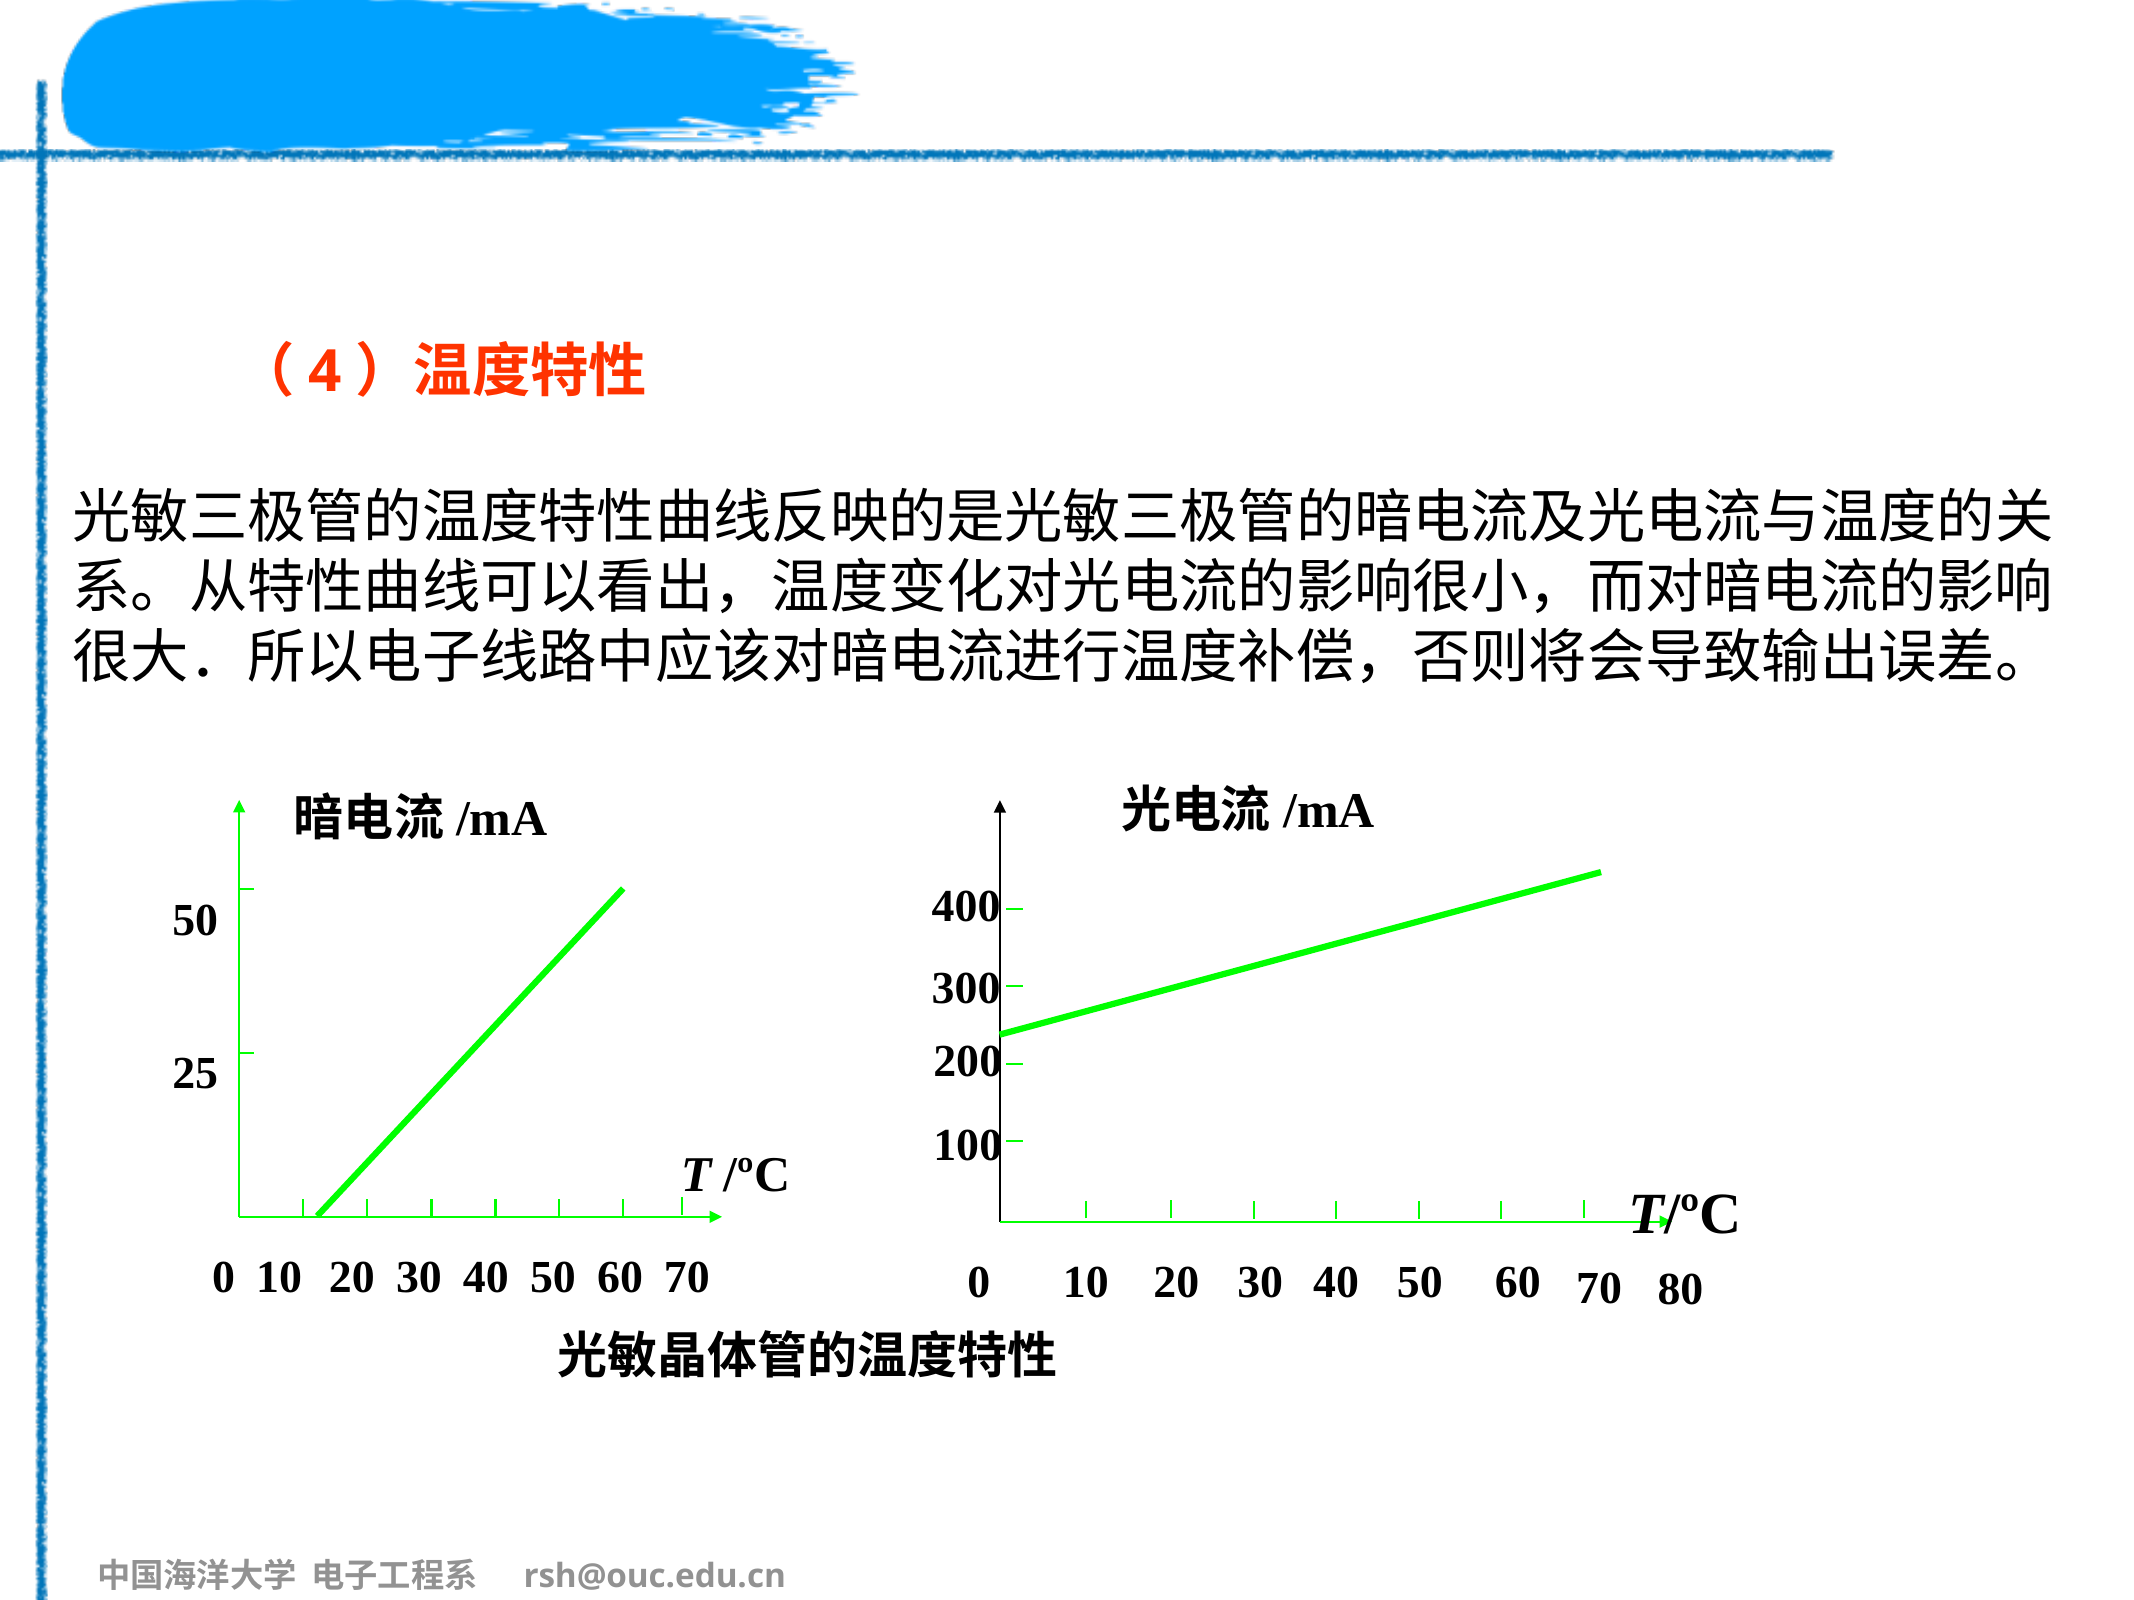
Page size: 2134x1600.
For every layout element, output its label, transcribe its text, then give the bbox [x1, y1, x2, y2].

text_box 光敏三极管的温度特性曲线反映的是光敏三极管的暗电流及光电流与温度的关系。从特性曲线可以看出，温度变化对光电流的影响很小，而对暗电流的影响很大．所以电子线路中应该对暗电流进行温度补偿，否则将会导致输出误差。 [64, 470, 2098, 698]
text_box （4）温度特性 [227, 324, 656, 411]
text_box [146, 764, 1787, 1397]
picture [0, 0, 1841, 1600]
